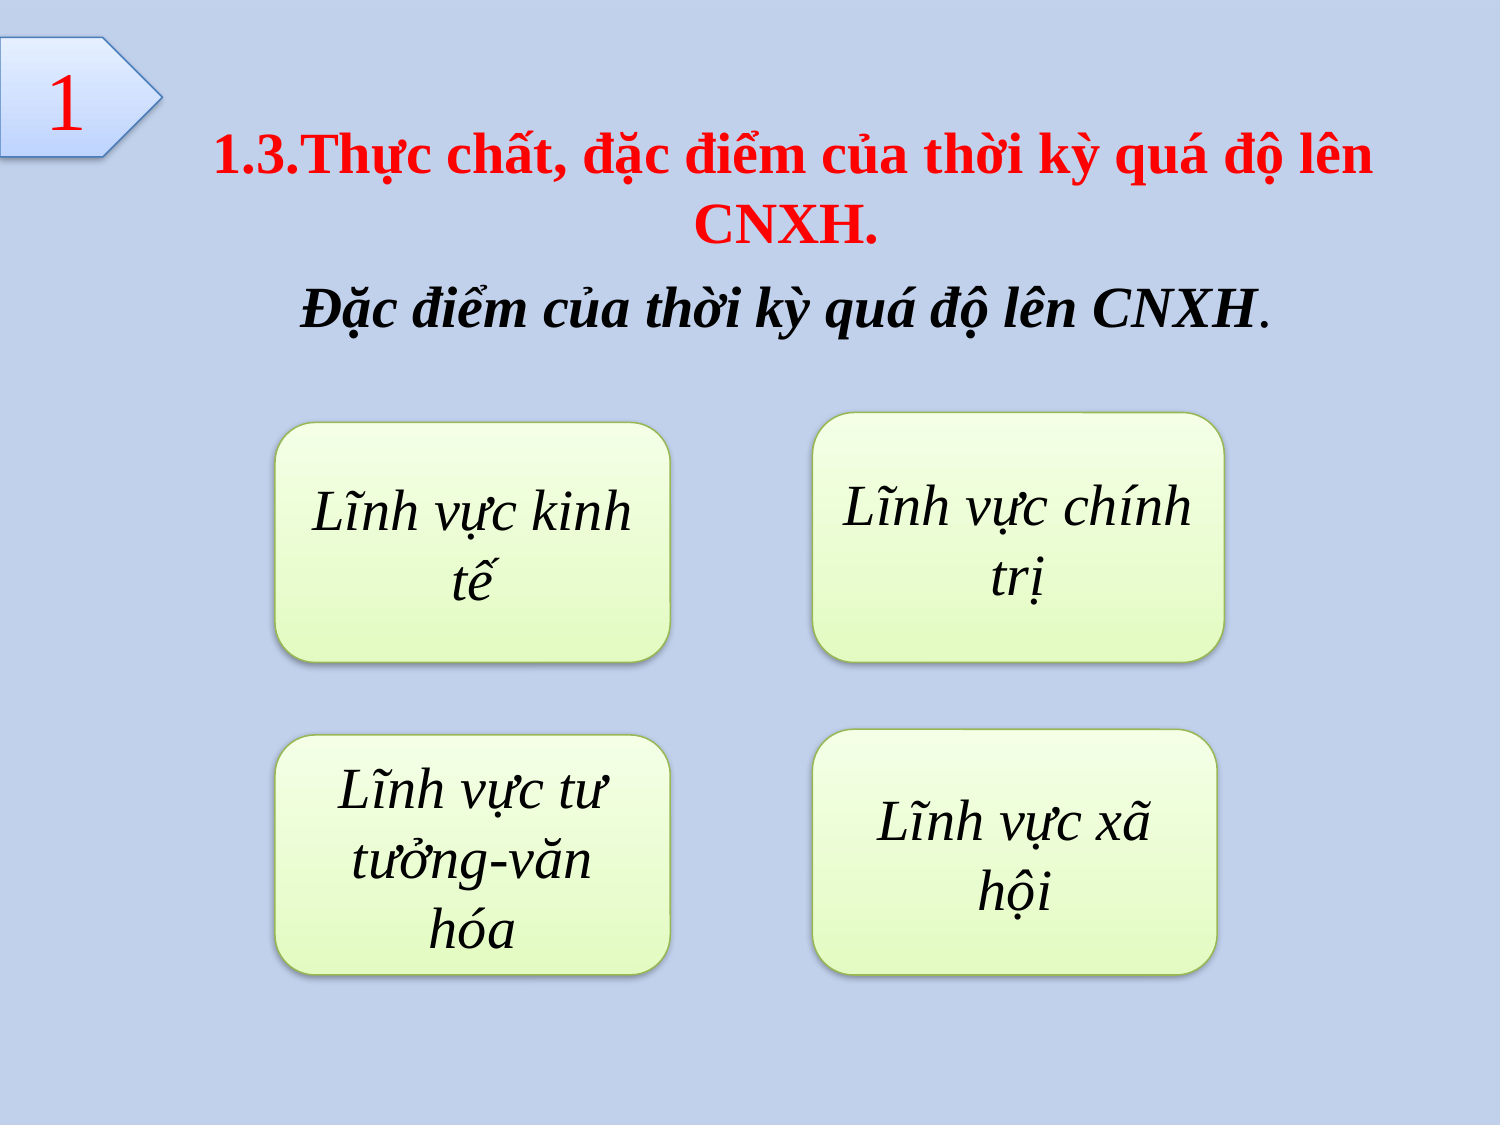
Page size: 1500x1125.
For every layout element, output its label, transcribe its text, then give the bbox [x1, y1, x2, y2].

text_box Lĩnh vực kinh tế [274, 421, 672, 664]
text_box 1 [0, 36, 164, 158]
text_box Đặc điểm của thời kỳ quá độ lên CNXH. [174, 261, 1413, 347]
text_box 1.3.Thực chất, đặc điểm của thời kỳ quá độ lên CNXH. [174, 107, 1413, 261]
text_box Lĩnh vực chính trị [811, 411, 1226, 664]
text_box Lĩnh vực xã hội [811, 728, 1218, 976]
text_box Lĩnh vực tư tưởng-văn hóa [274, 734, 672, 976]
